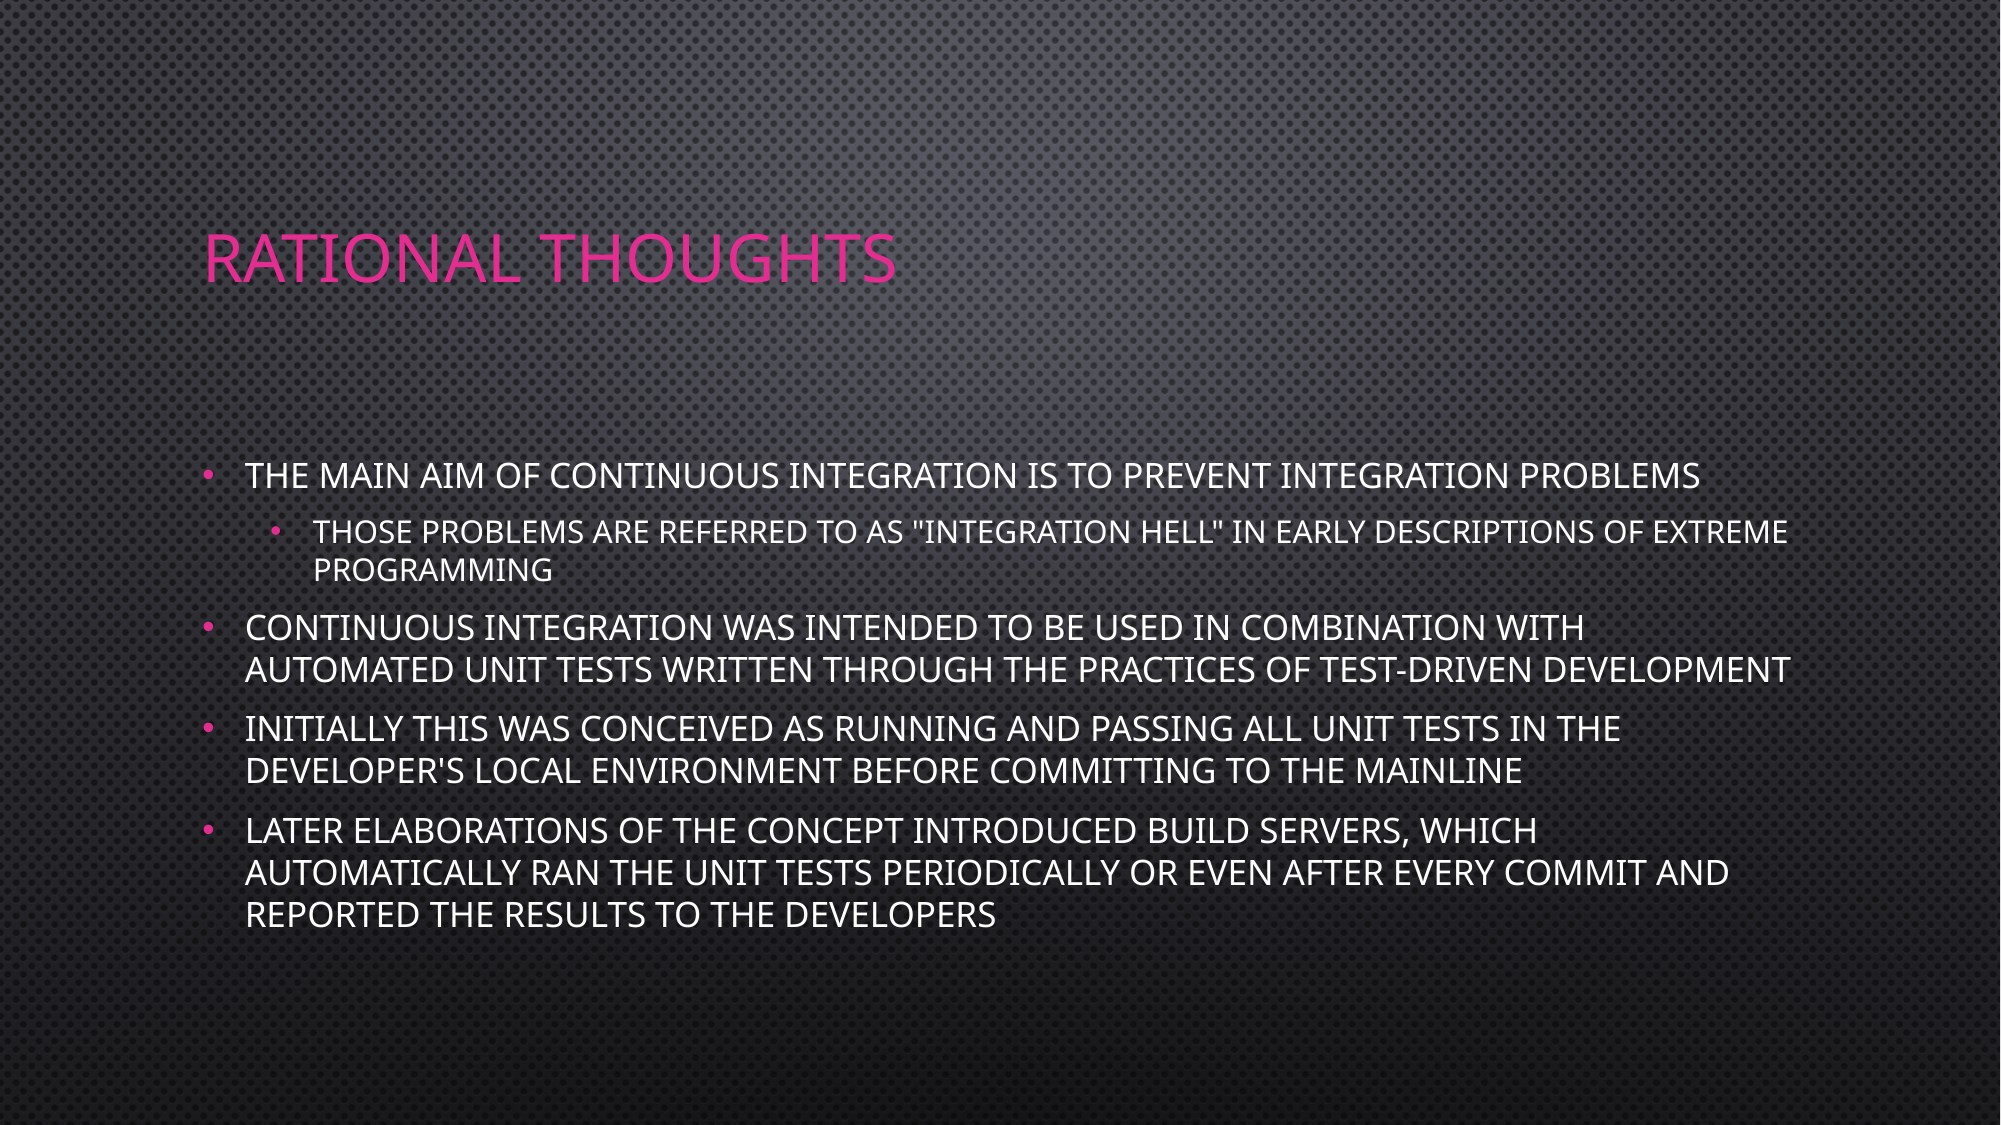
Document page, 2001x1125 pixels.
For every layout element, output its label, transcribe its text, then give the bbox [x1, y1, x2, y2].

list The main aim of Continuous Integration is to prevent integration problems Those problems are referred to as "integration hell" in early descriptions of extreme programming Continuous Integration was intended to be used in combination with automated unit tests written through the practices of test-driven development Initially this was conceived as running and passing all unit tests in the developer's local environment before committing to the mainline Later elaborations of the concept introduced build servers, which automatically ran the unit tests periodically or even after every commit and reported the results to the developers [187, 437, 1813, 950]
title Rational Thoughts [187, 99, 1813, 413]
